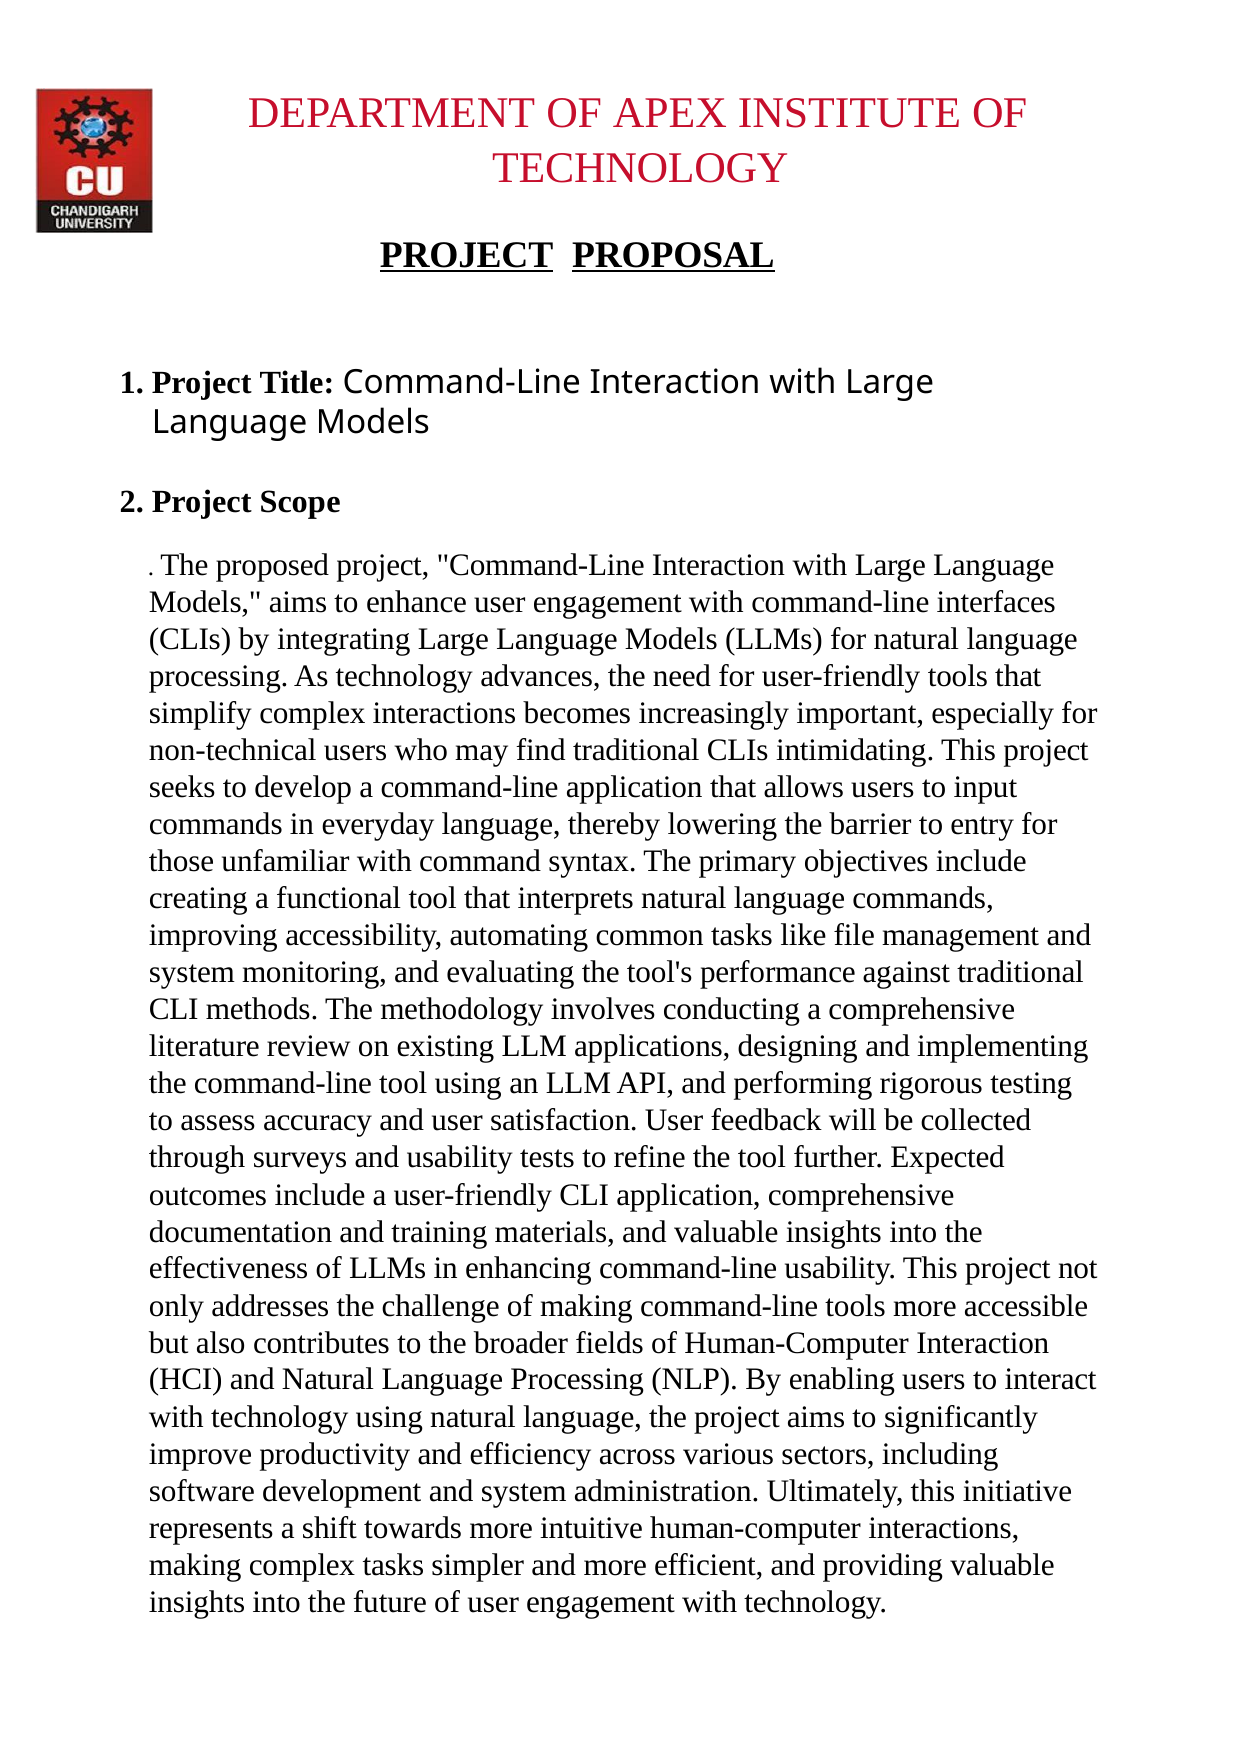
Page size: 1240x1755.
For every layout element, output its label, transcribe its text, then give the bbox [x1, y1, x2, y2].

text_box DEPARTMENT OF APEX INSTITUTE OF TECHNOLOGY PROJECT PROPOSAL Project Title: Command-Line Interaction with Large Language Models Project Scope . The proposed project, "Command-Line Interaction with Large Language Models," aims to enhance user engagement with command-line interfaces (CLIs) by integrating Large Language Models (LLMs) for natural language processing. As technology advances, the need for user-friendly tools that simplify complex interactions becomes increasingly important, especially for non-technical users who may find traditional CLIs intimidating. This project seeks to develop a command-line application that allows users to input commands in everyday language, thereby lowering the barrier to entry for those unfamiliar with command syntax. The primary objectives include creating a functional tool that interprets natural language commands, improving accessibility, automating common tasks like file management and system monitoring, and evaluating the tool's performance against traditional CLI methods. The methodology involves conducting a comprehensive literature review on existing LLM applications, designing and implementing the command-line tool using an LLM API, and performing rigorous testing to assess accuracy and user satisfaction. User feedback will be collected through surveys and usability tests to refine the tool further. Expected outcomes include a user-friendly CLI application, comprehensive documentation and training materials, and valuable insights into the effectiveness of LLMs in enhancing command-line usability. This project not only addresses the challenge of making command-line tools more accessible but also contributes to the broader fields of Human-Computer Interaction (HCI) and Natural Language Processing (NLP). By enabling users to interact with technology using natural language, the project aims to significantly improve productivity and efficiency across various sectors, including software development and system administration. Ultimately, this initiative represents a shift towards more intuitive human-computer interactions, making complex tasks simpler and more efficient, and providing valuable insights into the future of user engagement with technology. [117, 82, 1127, 1620]
picture [34, 88, 153, 233]
